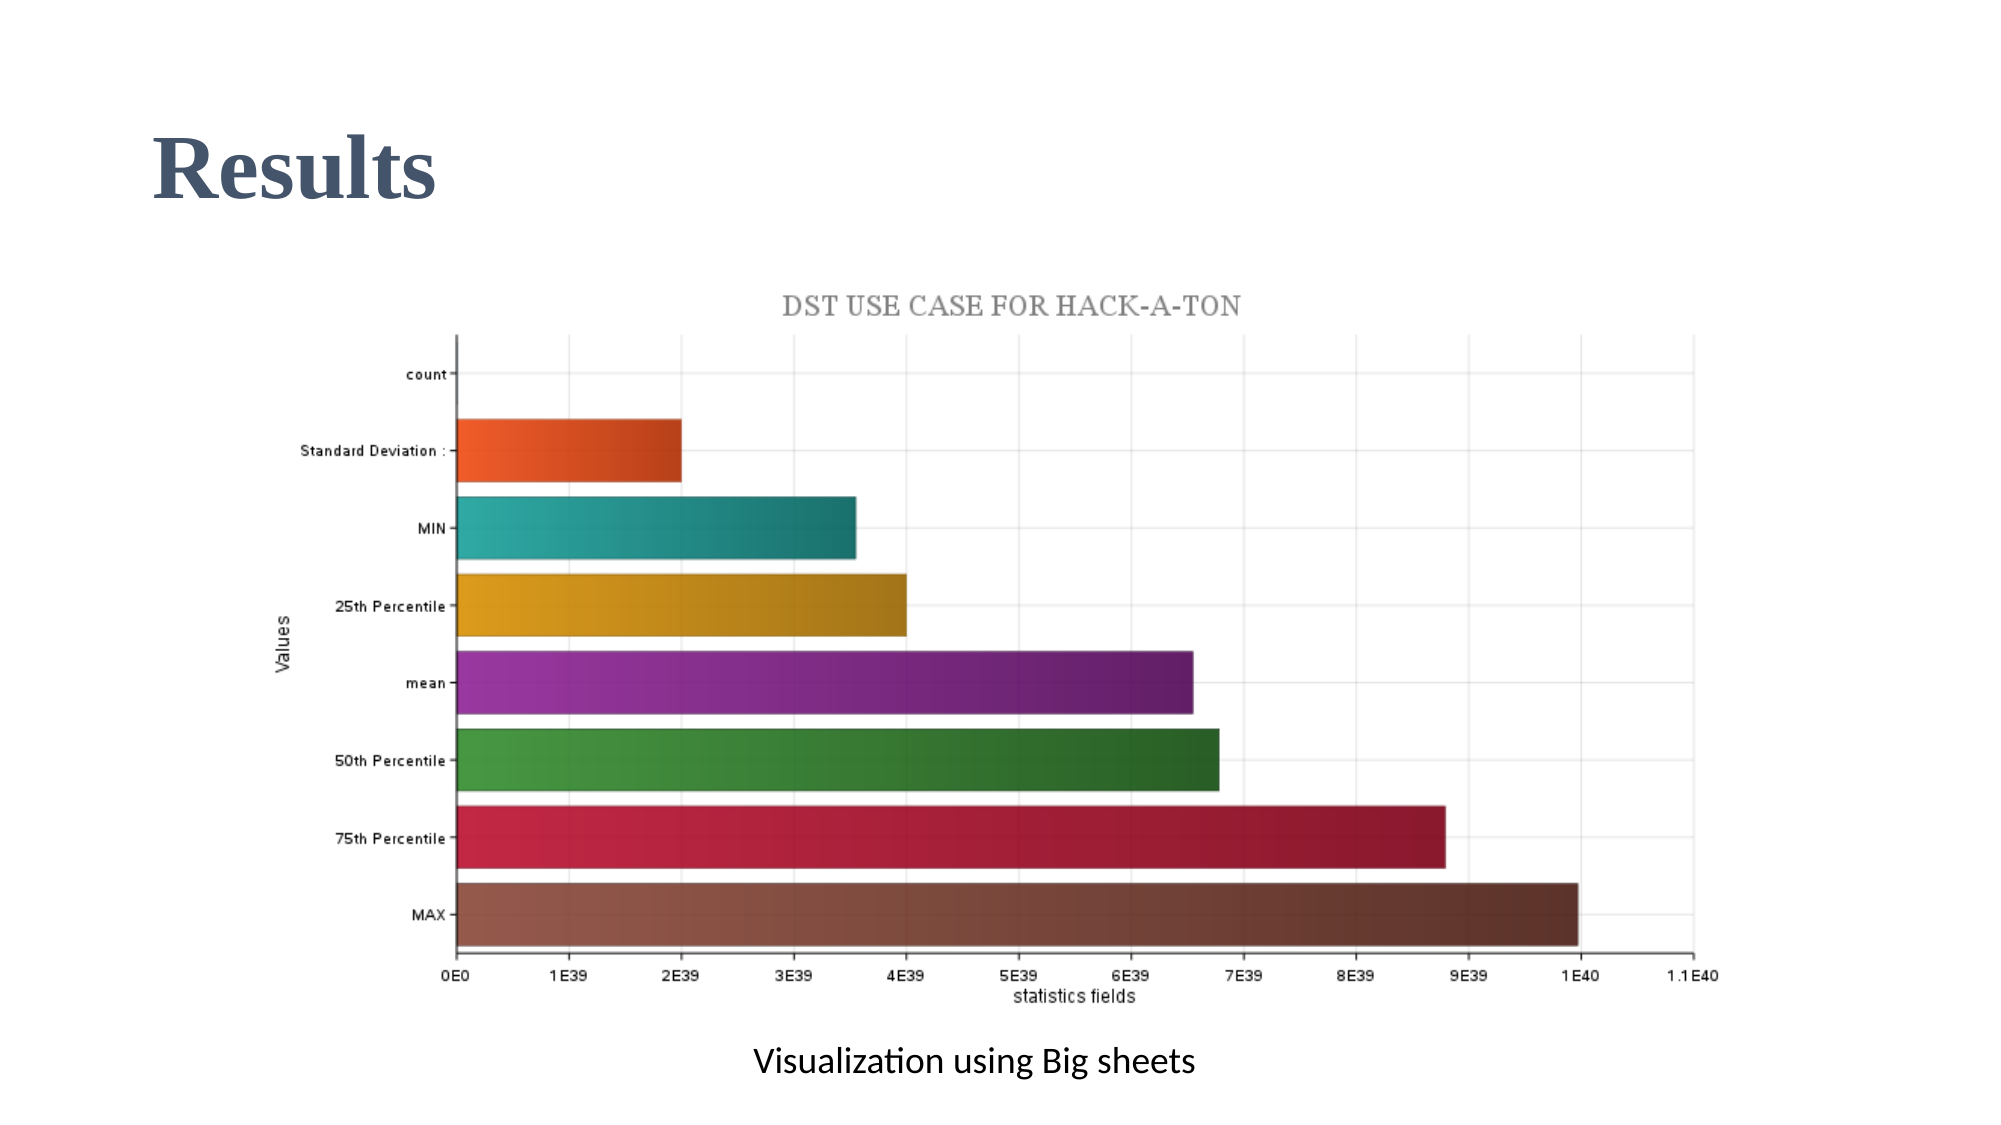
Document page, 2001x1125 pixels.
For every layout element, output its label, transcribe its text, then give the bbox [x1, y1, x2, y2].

title Results [137, 59, 1863, 278]
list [241, 277, 1759, 1014]
text_box Visualization using Big sheets [636, 1028, 1313, 1089]
